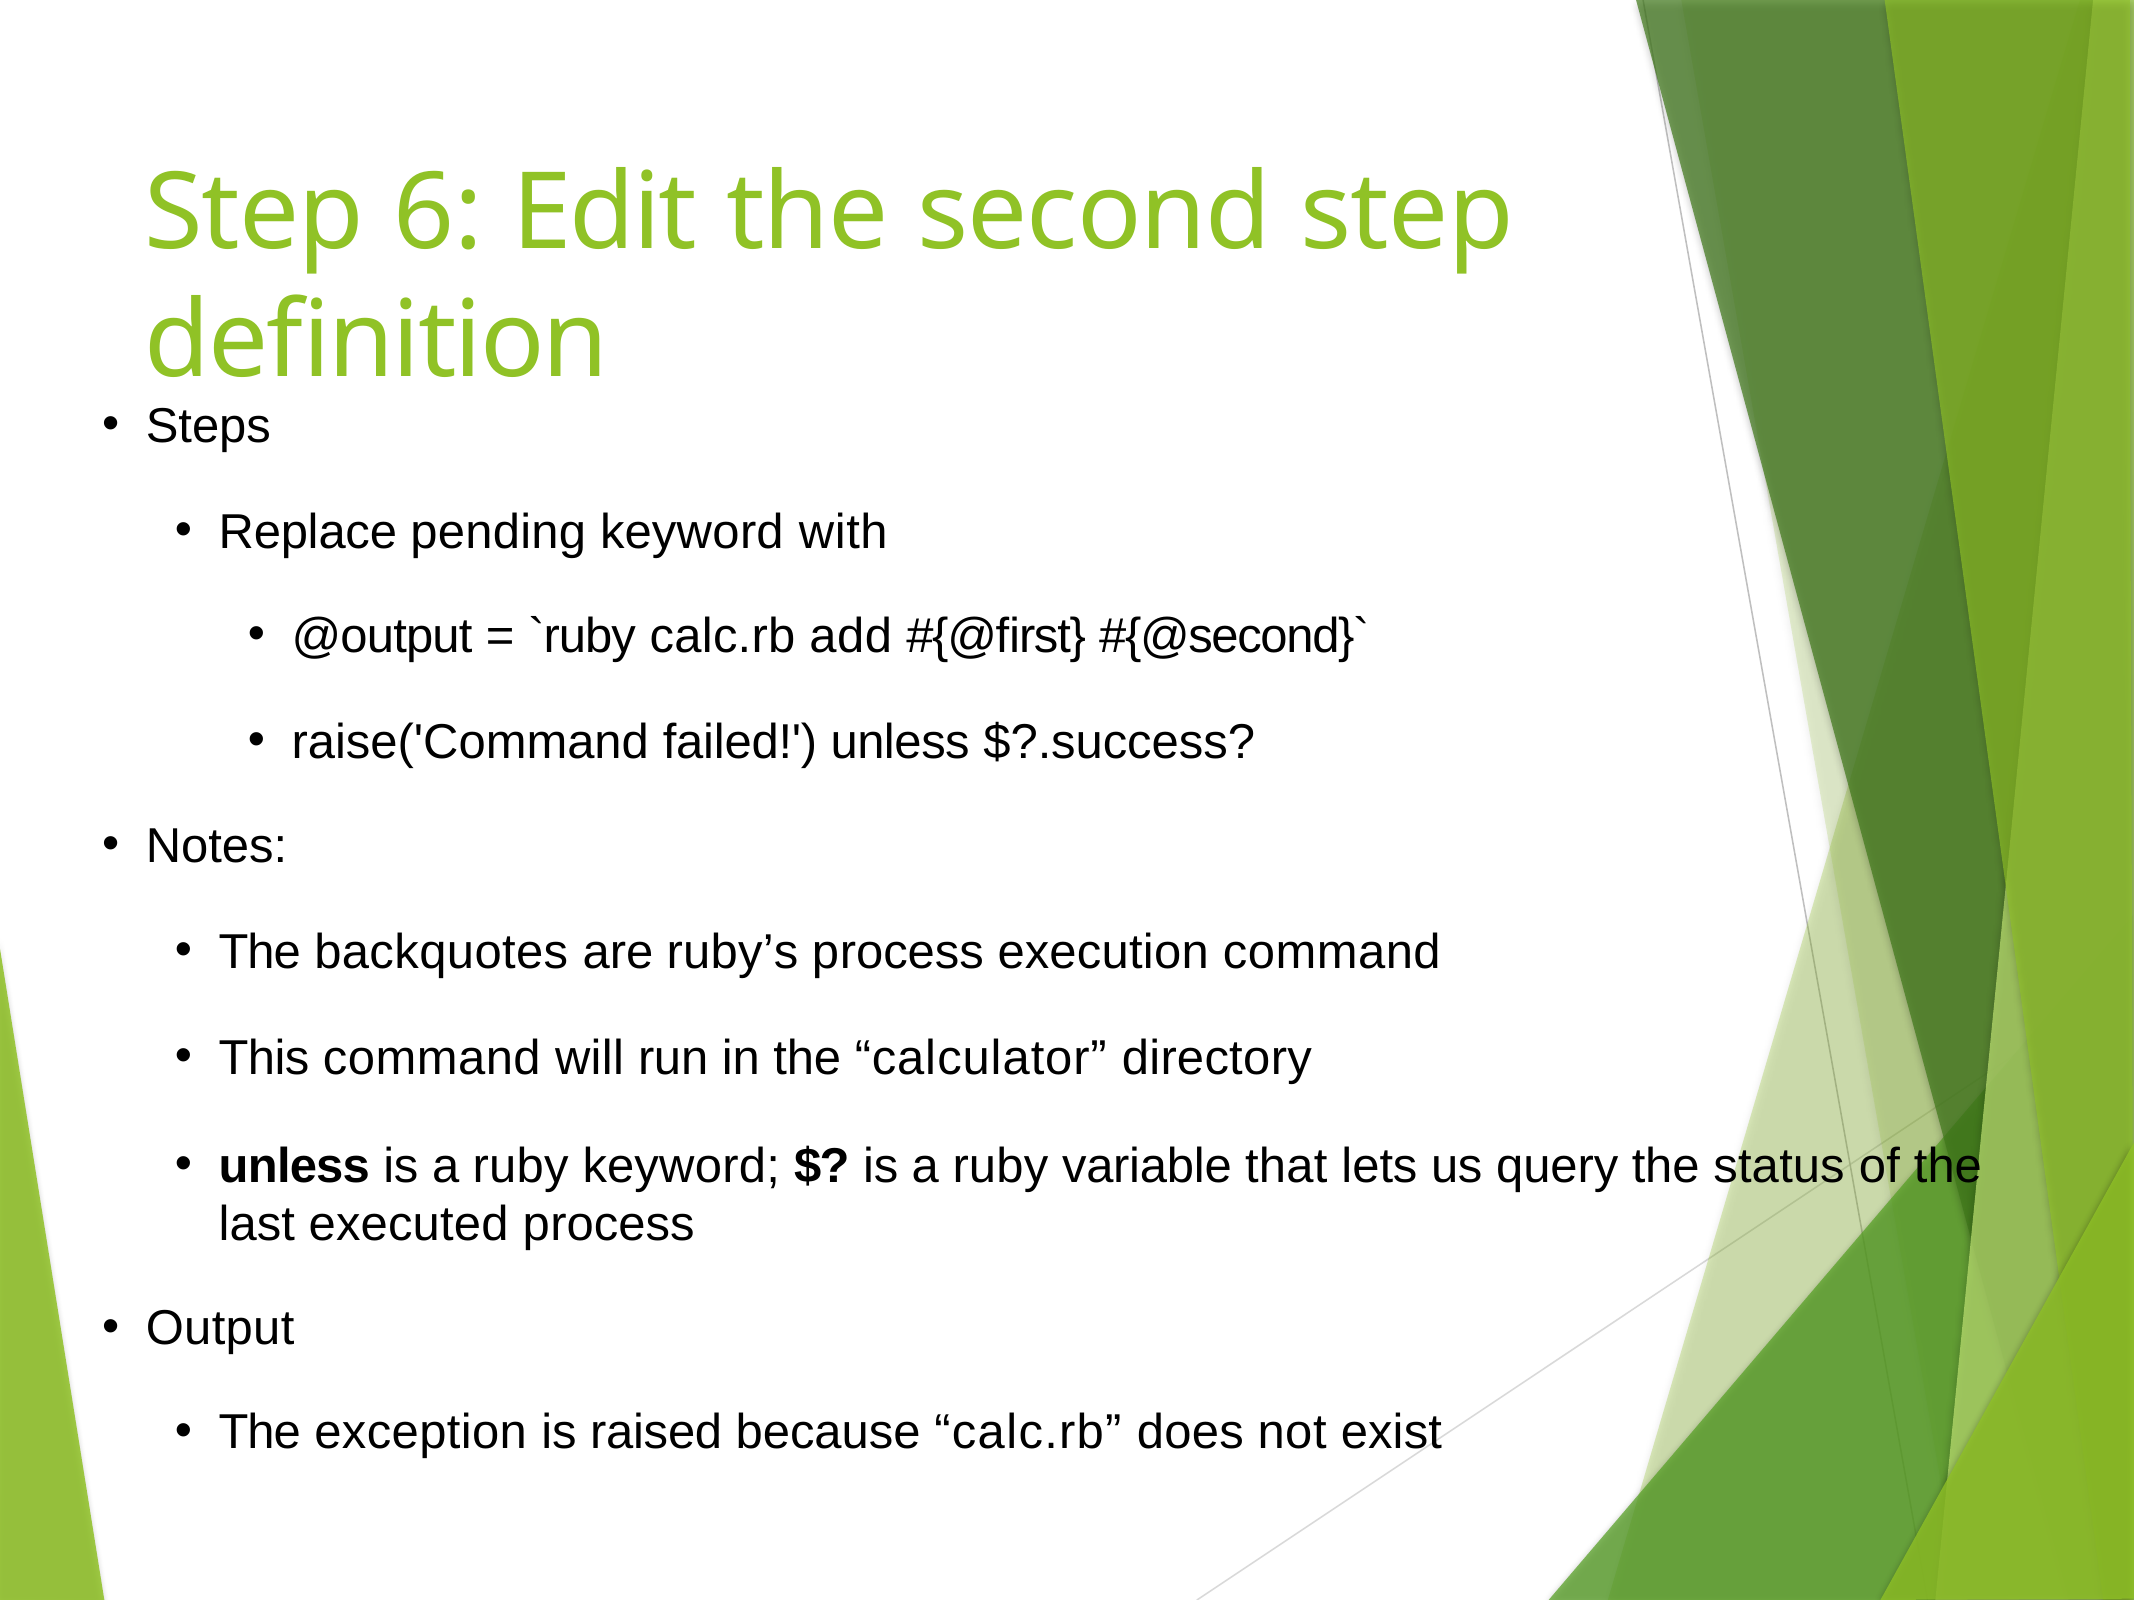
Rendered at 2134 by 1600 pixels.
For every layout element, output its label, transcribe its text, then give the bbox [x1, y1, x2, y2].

text_box Steps Replace pending keyword with @output = `ruby calc.rb add #{@ﬁrst} #{@second}` raise('Command failed!') unless $?.success? Notes: The backquotes are ruby’s process execution command This command will run in the “calculator” directory unless is a ruby keyword; $? is a ruby variable that lets us query the status of the last executed process Output The exception is raised because “calc.rb” does not exist [99, 393, 1988, 1459]
title Step 6: Edit the second step deﬁnition [142, 142, 1624, 393]
